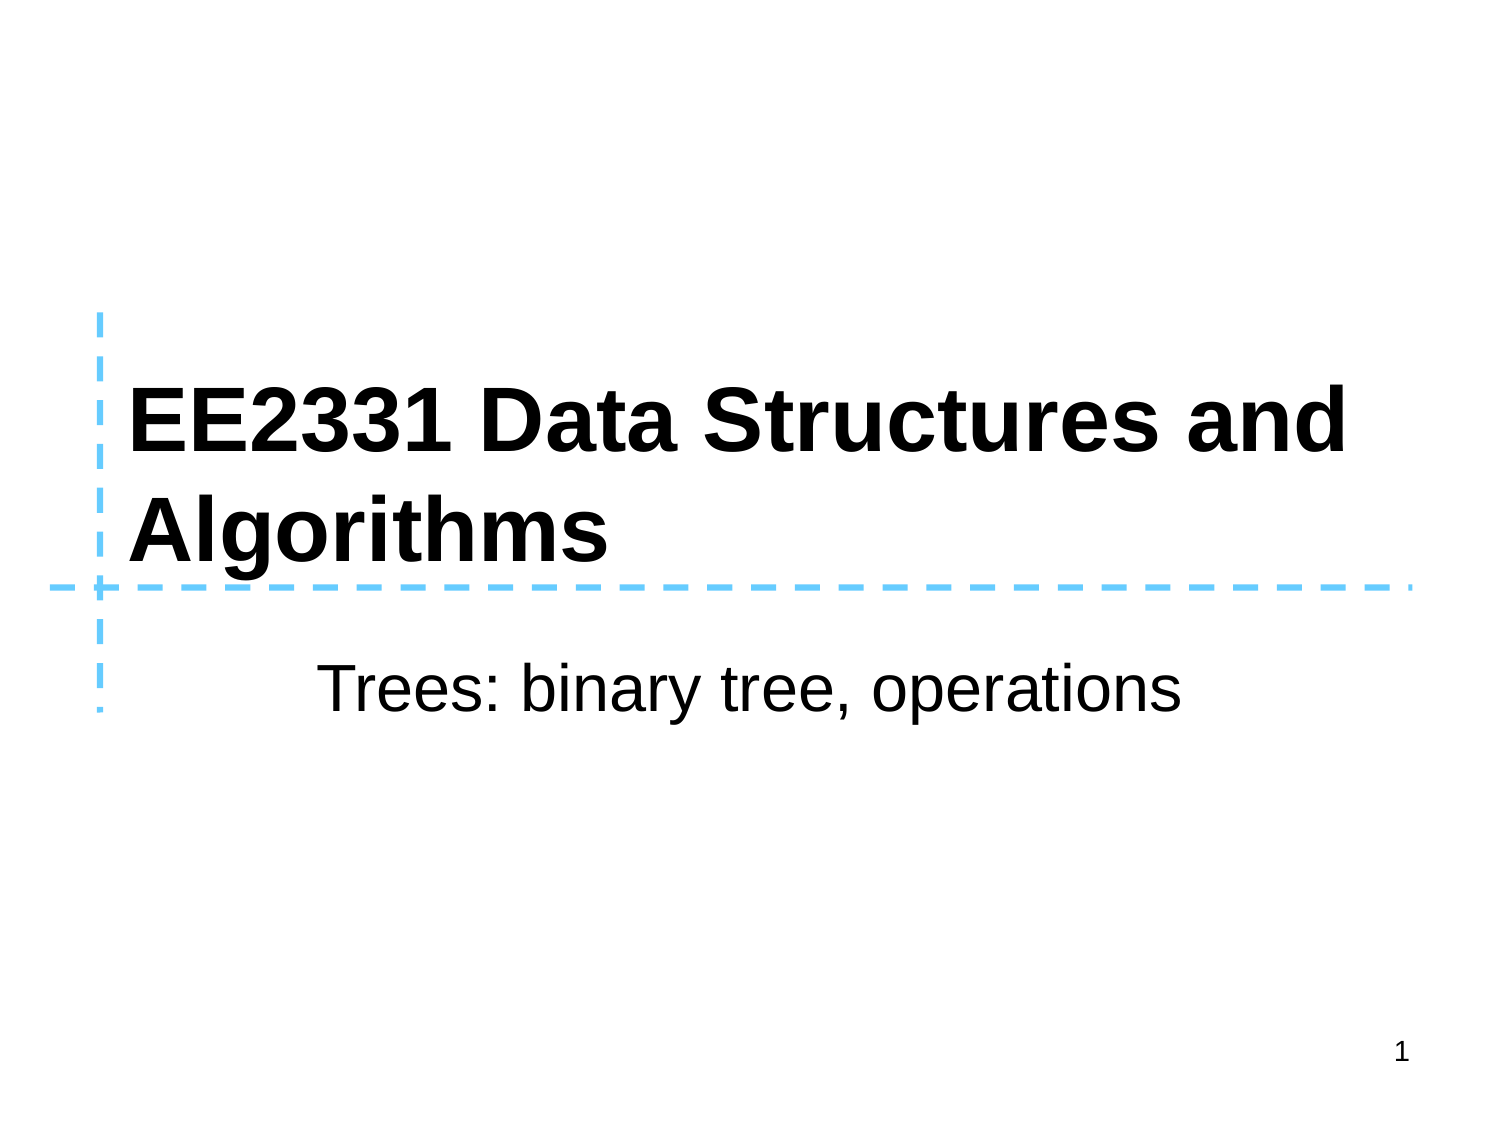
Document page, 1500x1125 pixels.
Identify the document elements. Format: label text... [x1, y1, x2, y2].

title EE2331 Data Structures and Algorithms [112, 349, 1388, 591]
subtitle Trees: binary tree, operations [225, 637, 1275, 925]
slide_number 1 [1074, 1024, 1426, 1103]
